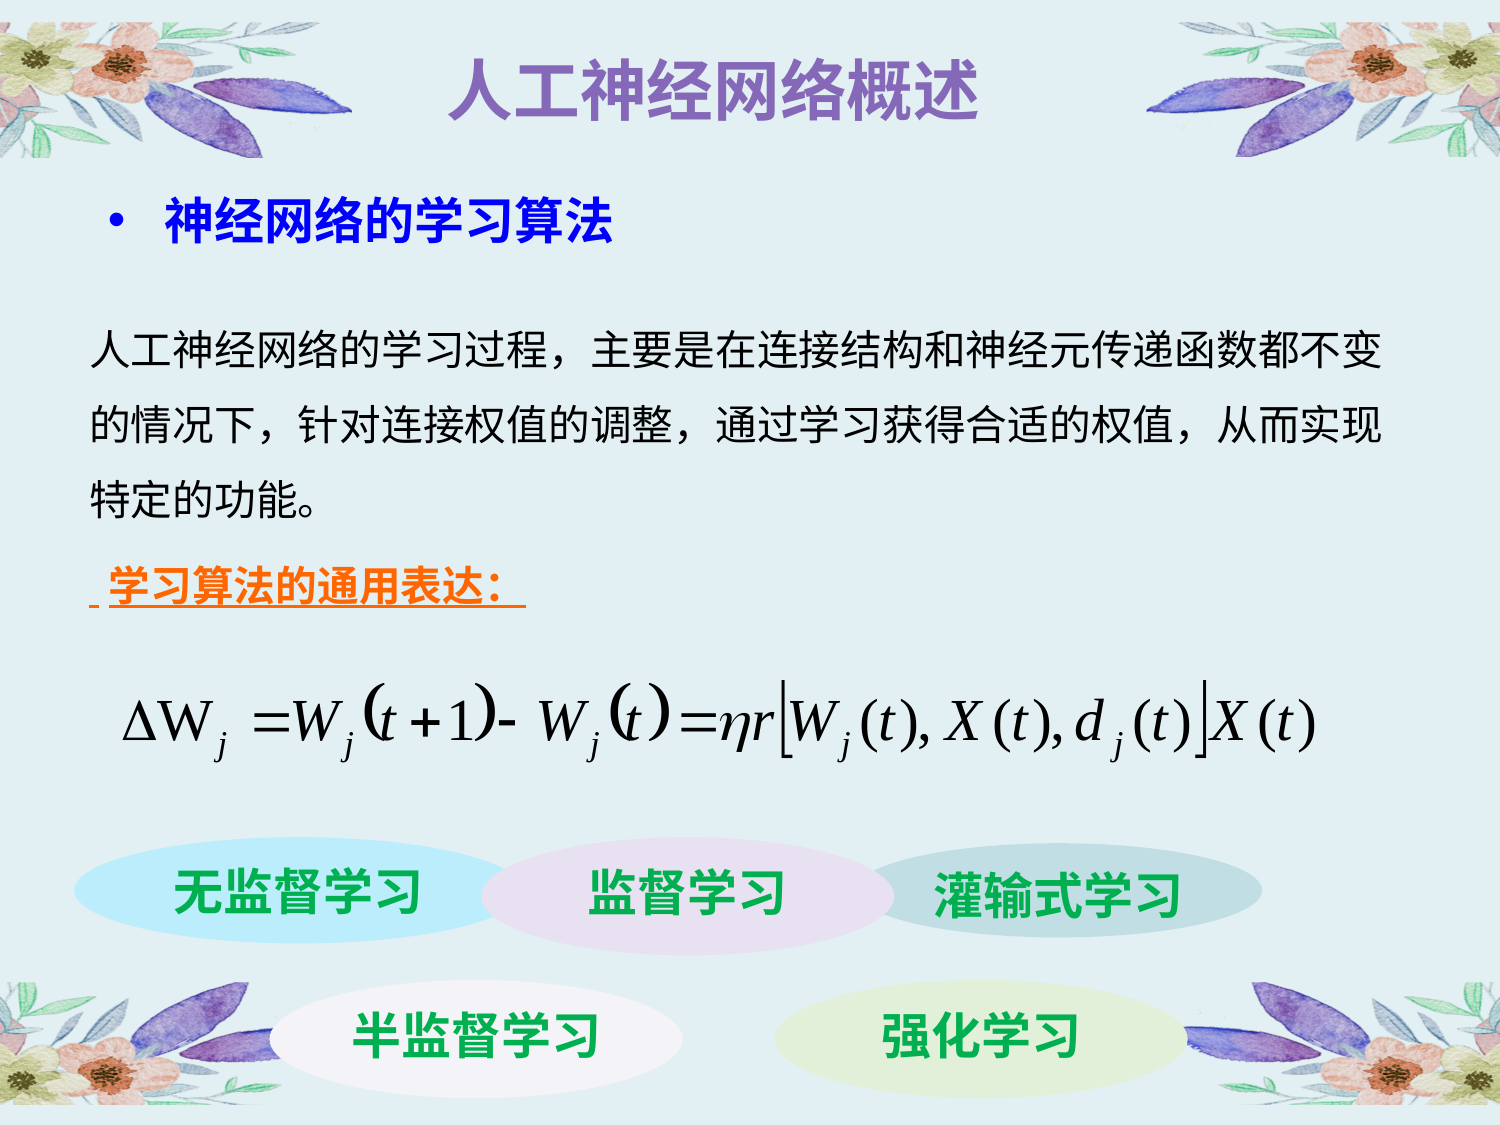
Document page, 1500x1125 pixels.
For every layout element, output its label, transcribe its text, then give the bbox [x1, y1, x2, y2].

text_box 学习算法的通用表达： [74, 559, 913, 655]
text_box 半监督学习 [269, 979, 683, 1099]
text_box 无监督学习 [74, 837, 504, 944]
text_box 监督学习 [480, 837, 895, 956]
picture [1036, 983, 1500, 1105]
title 人工神经网络概述 [373, 0, 1054, 138]
picture [0, 983, 464, 1105]
picture [0, 23, 352, 158]
text_box 强化学习 [774, 979, 1188, 1099]
text_box 人工神经网络的学习过程，主要是在连接结构和神经元传递函数都不变的情况下，针对连接权值的调整，通过学习获得合适的权值，从而实现特定的功能。 [74, 298, 1426, 569]
picture [1147, 23, 1500, 157]
text_box 灌输式学习 [875, 843, 1263, 938]
text_box 神经网络的学习算法 [93, 151, 755, 257]
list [112, 680, 1329, 775]
